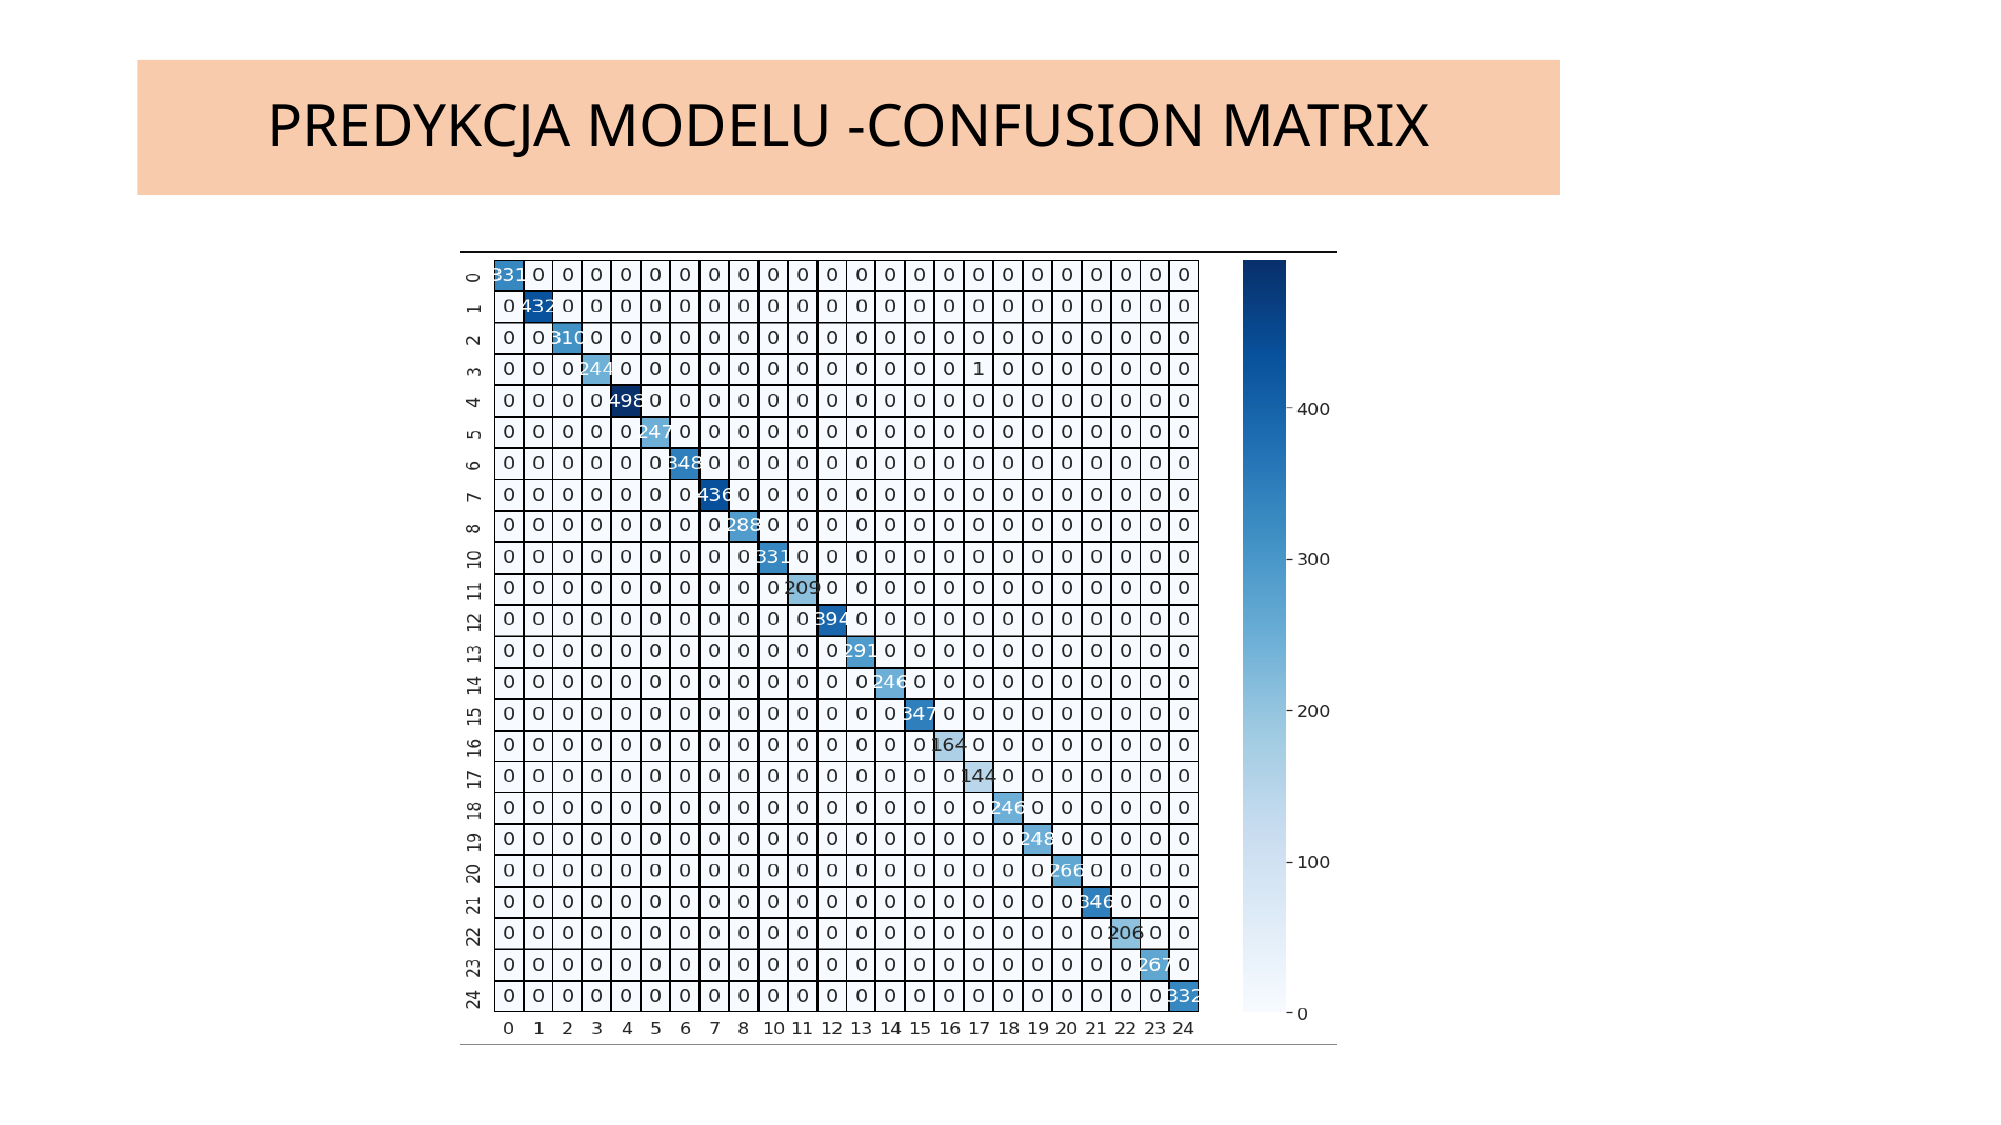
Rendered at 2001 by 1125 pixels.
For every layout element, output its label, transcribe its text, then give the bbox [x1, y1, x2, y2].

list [460, 251, 1337, 1045]
title PREDYKCJA MODELU -CONFUSION MATRIX [137, 59, 1560, 195]
